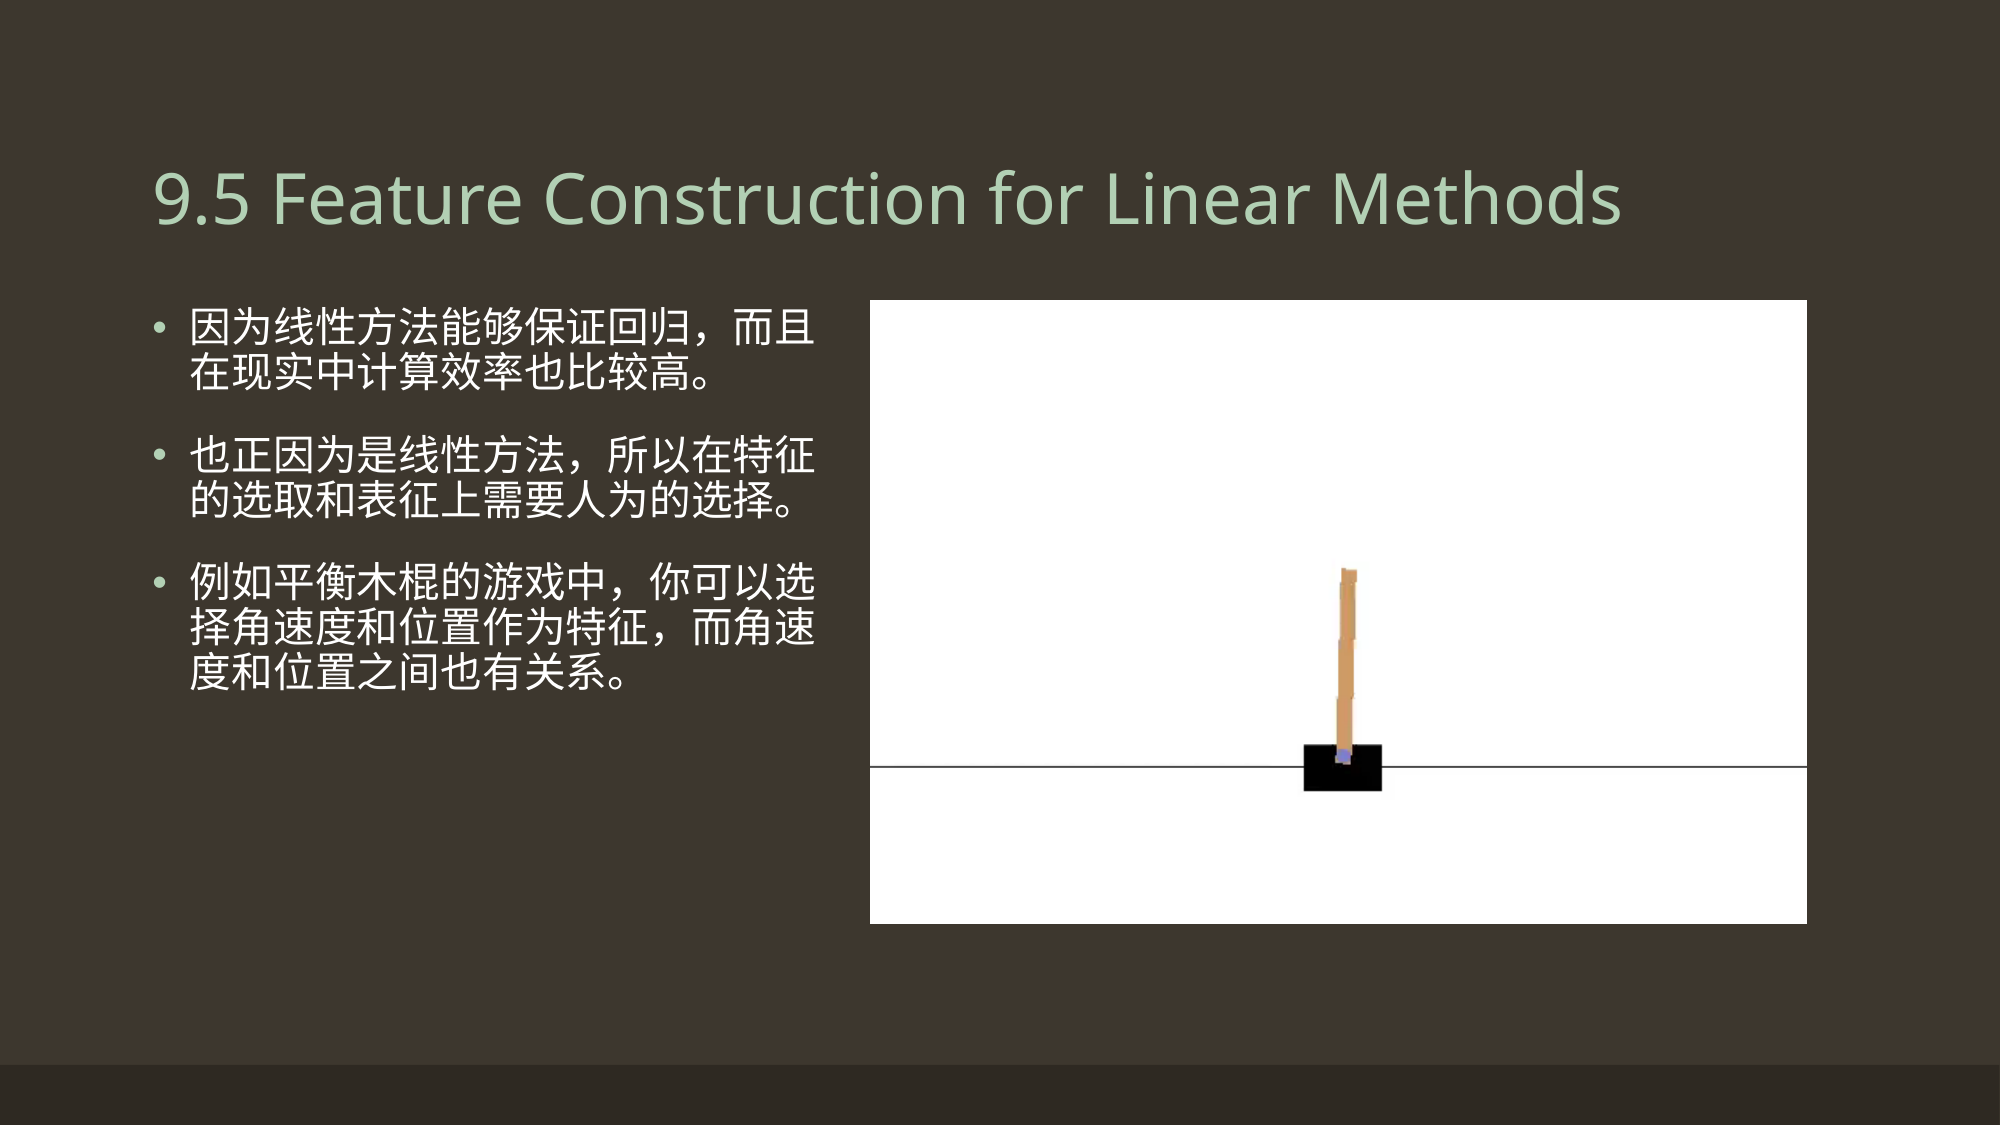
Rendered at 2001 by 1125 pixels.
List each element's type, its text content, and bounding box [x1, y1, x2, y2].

title 9.5 Feature Construction for Linear Methods [137, 59, 1863, 248]
list 因为线性方法能够保证回归，而且在现实中计算效率也比较高。 也正因为是线性方法，所以在特征的选取和表征上需要人为的选择。 例如平衡木棍的游戏中，你可以选择角速度和位置作为特征，而角速度和位置之间也有关系。 [137, 299, 835, 1014]
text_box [870, 299, 1808, 925]
